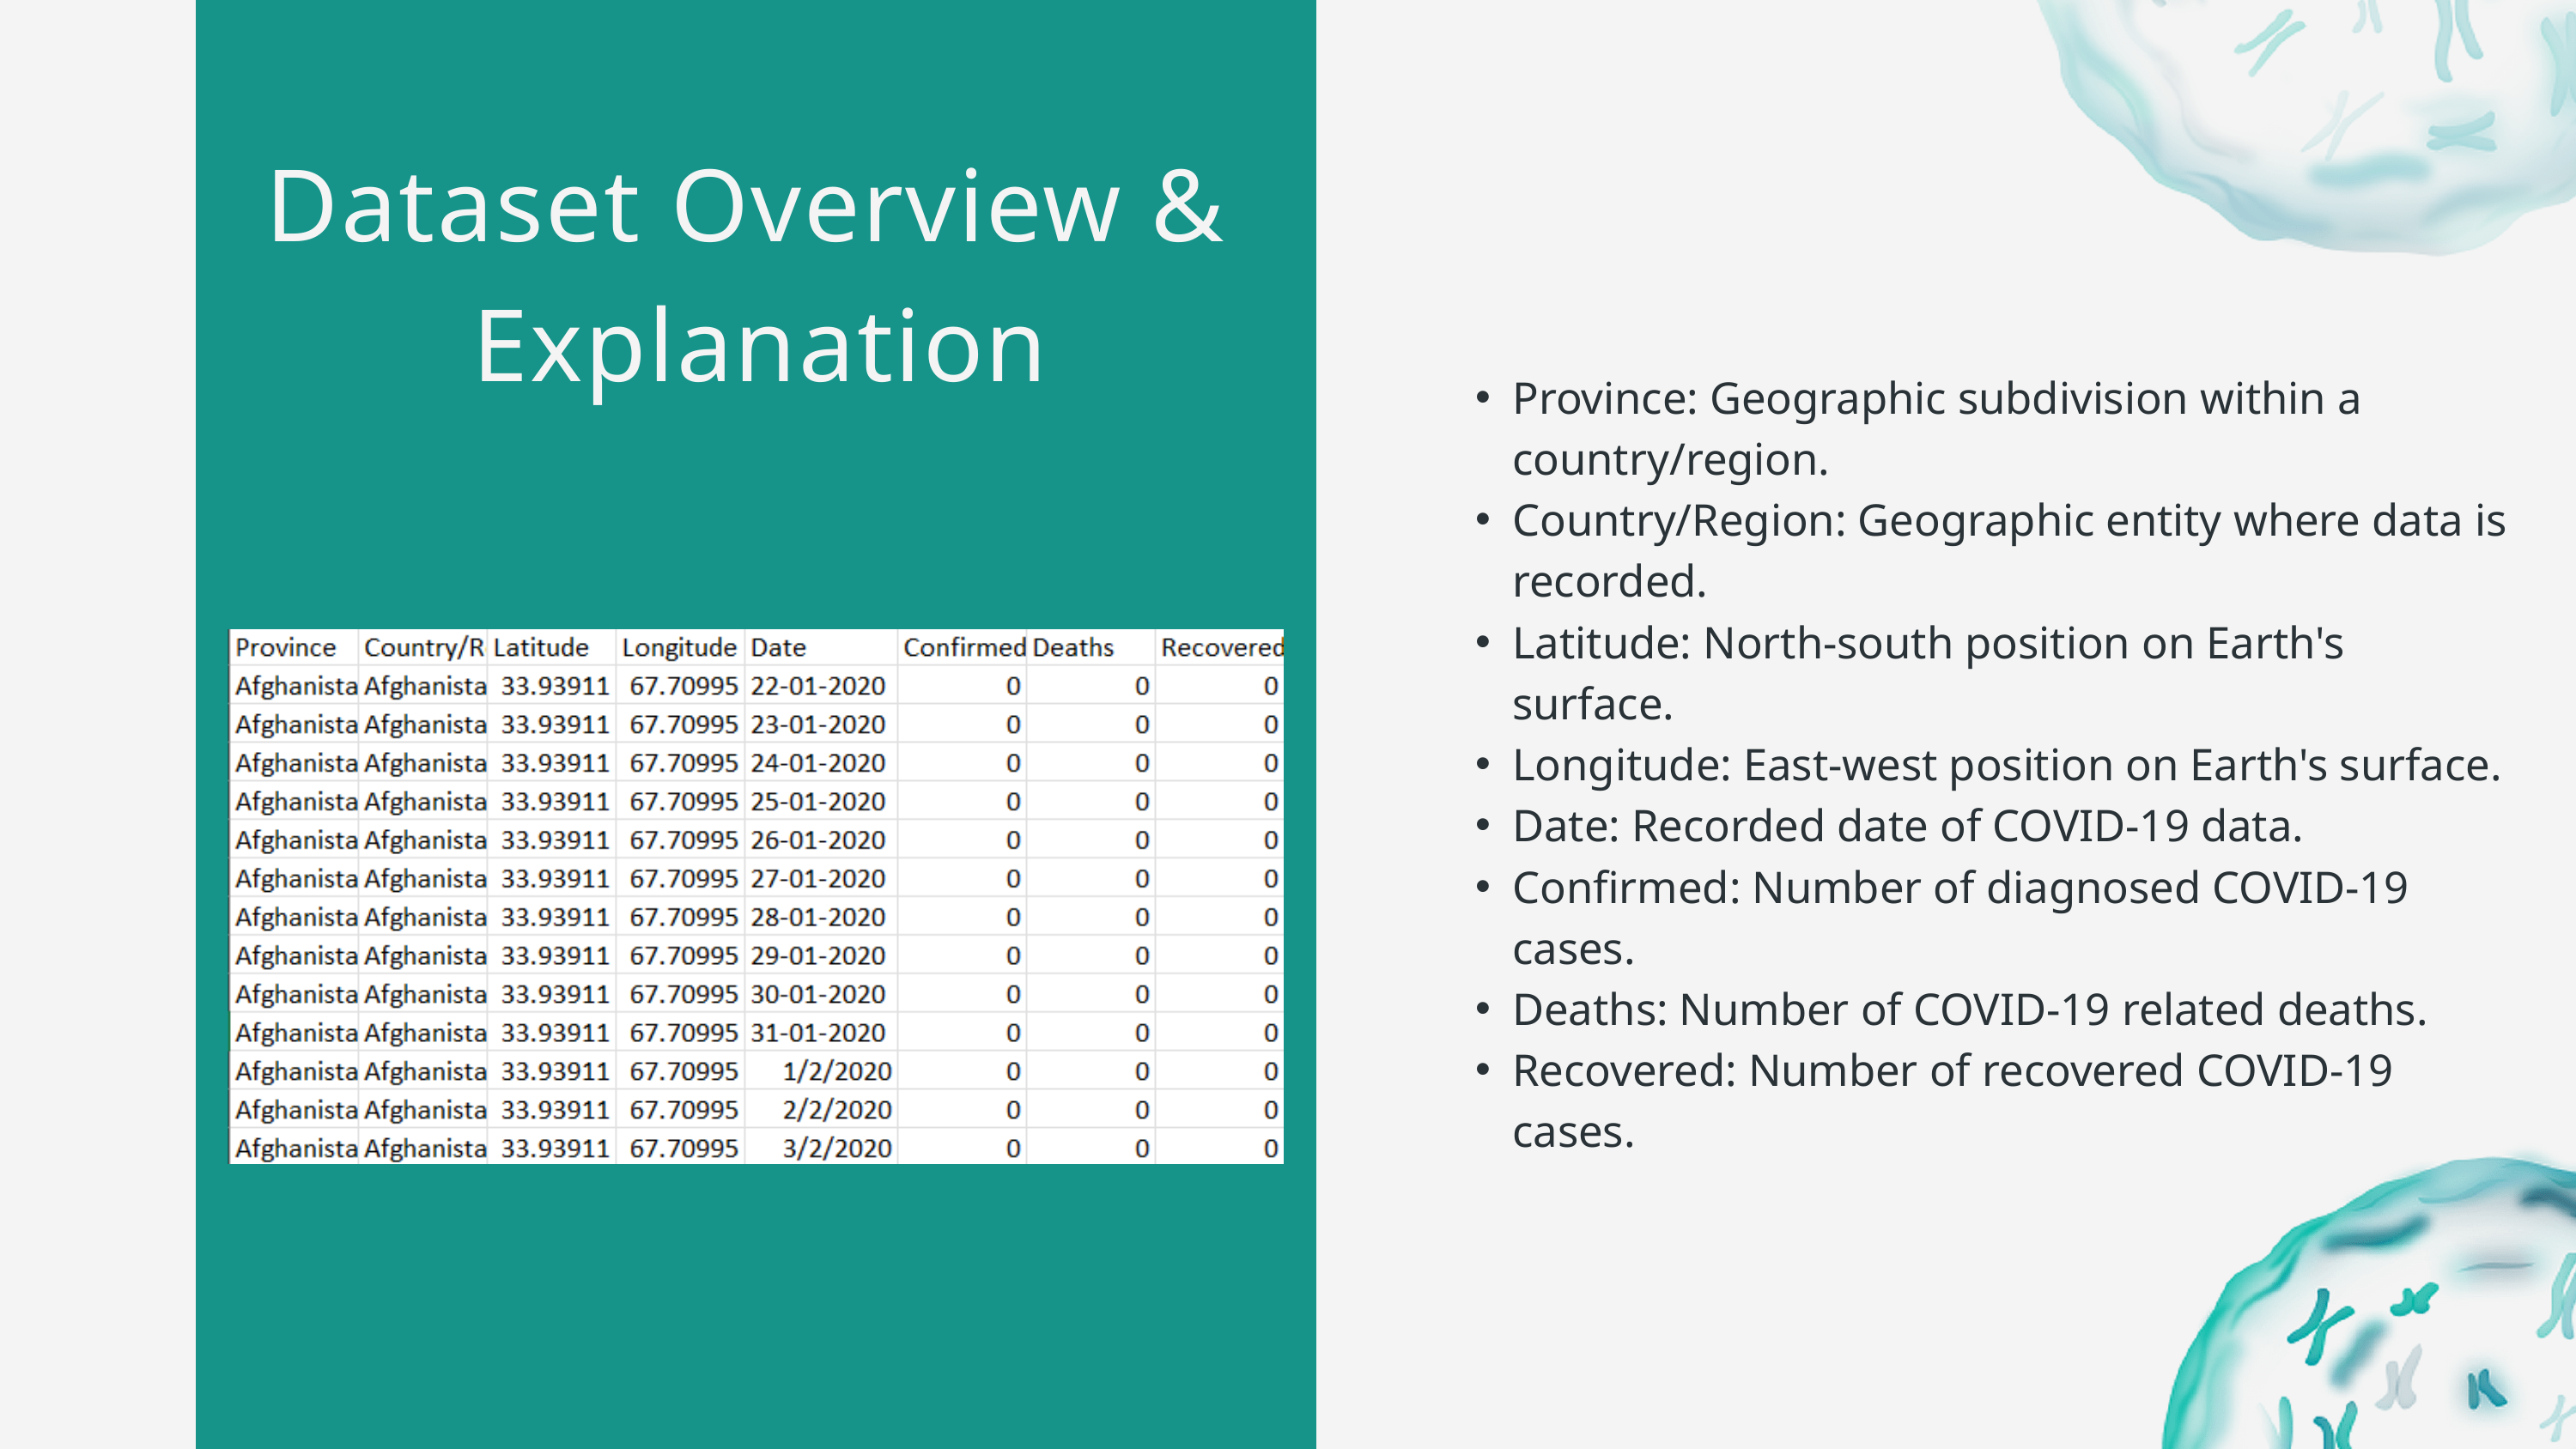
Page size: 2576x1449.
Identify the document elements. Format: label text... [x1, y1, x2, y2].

text_box [2030, 0, 2576, 260]
text_box [2160, 1142, 2576, 1449]
text_box Province: Geographic subdivision within a country/region. Country/Region: Geographic entity where data is recorded. Latitude: North-south position on Earth's surface. Longitude: East-west position on Earth's surface. Date: Recorded date of COVID-19 data. Confirmed: Number of diagnosed COVID-19 cases. Deaths: Number of COVID-19 related deaths. Recovered: Number of recovered COVID-19 cases. [1437, 361, 2515, 1218]
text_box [195, 0, 1316, 1449]
